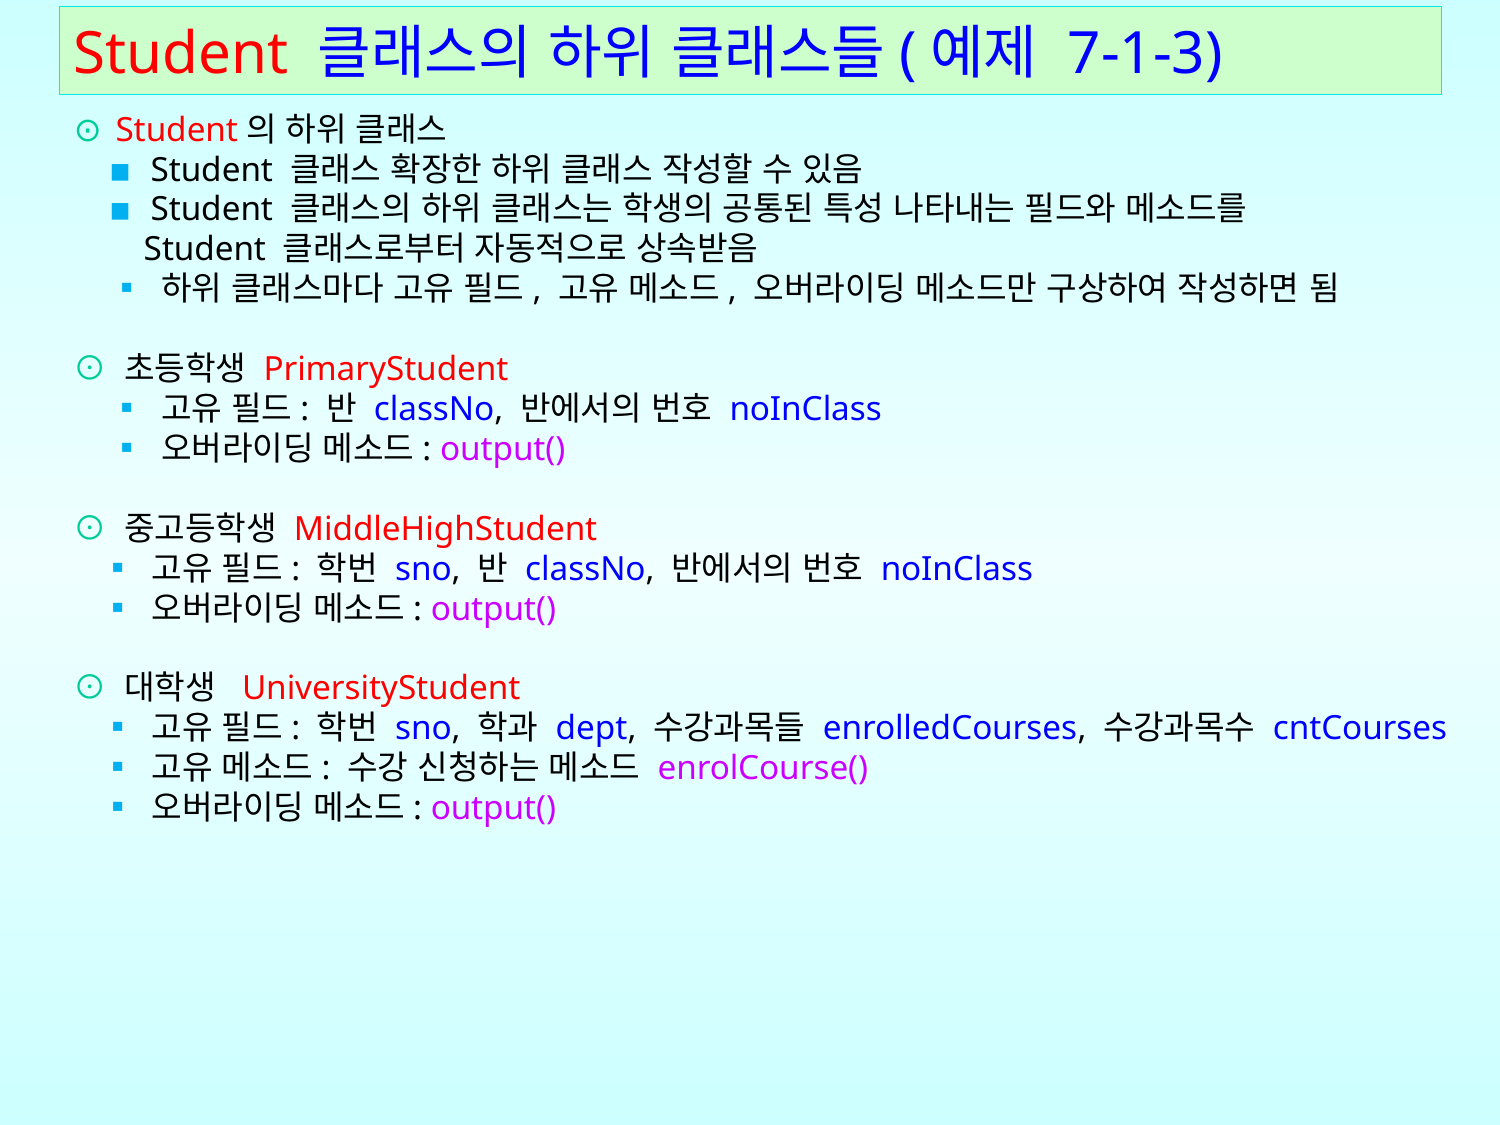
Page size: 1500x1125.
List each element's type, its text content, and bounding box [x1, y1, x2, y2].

text_box ⊙ Student의 하위 클래스 ▪ Student 클래스 확장한 하위 클래스 작성할 수 있음 ▪ Student 클래스의 하위 클래스는 학생의 공통된 특성 나타내는 필드와 메소드를 Student 클래스로부터 자동적으로 상속받음 ▪ 하위 클래스마다 고유 필드, 고유 메소드, 오버라이딩 메소드만 구상하여 작성하면 됨 ⊙ 초등학생 PrimaryStudent ▪ 고유 필드: 반 classNo, 반에서의 번호 noInClass ▪ 오버라이딩 메소드: output() ⊙ 중고등학생 MiddleHighStudent ▪ 고유 필드: 학번 sno, 반 classNo, 반에서의 번호 noInClass ▪ 오버라이딩 메소드: output() ⊙ 대학생 UniversityStudent ▪ 고유 필드: 학번 sno, 학과 dept, 수강과목들 enrolledCourses, 수강과목수 cntCourses ▪ 고유 메소드: 수강 신청하는 메소드 enrolCourse() ▪ 오버라이딩 메소드: output() [58, 100, 1471, 834]
title Student 클래스의 하위 클래스들(예제 7-1-3) [58, 75, 1442, 95]
text_box [0, 0, 1500, 75]
